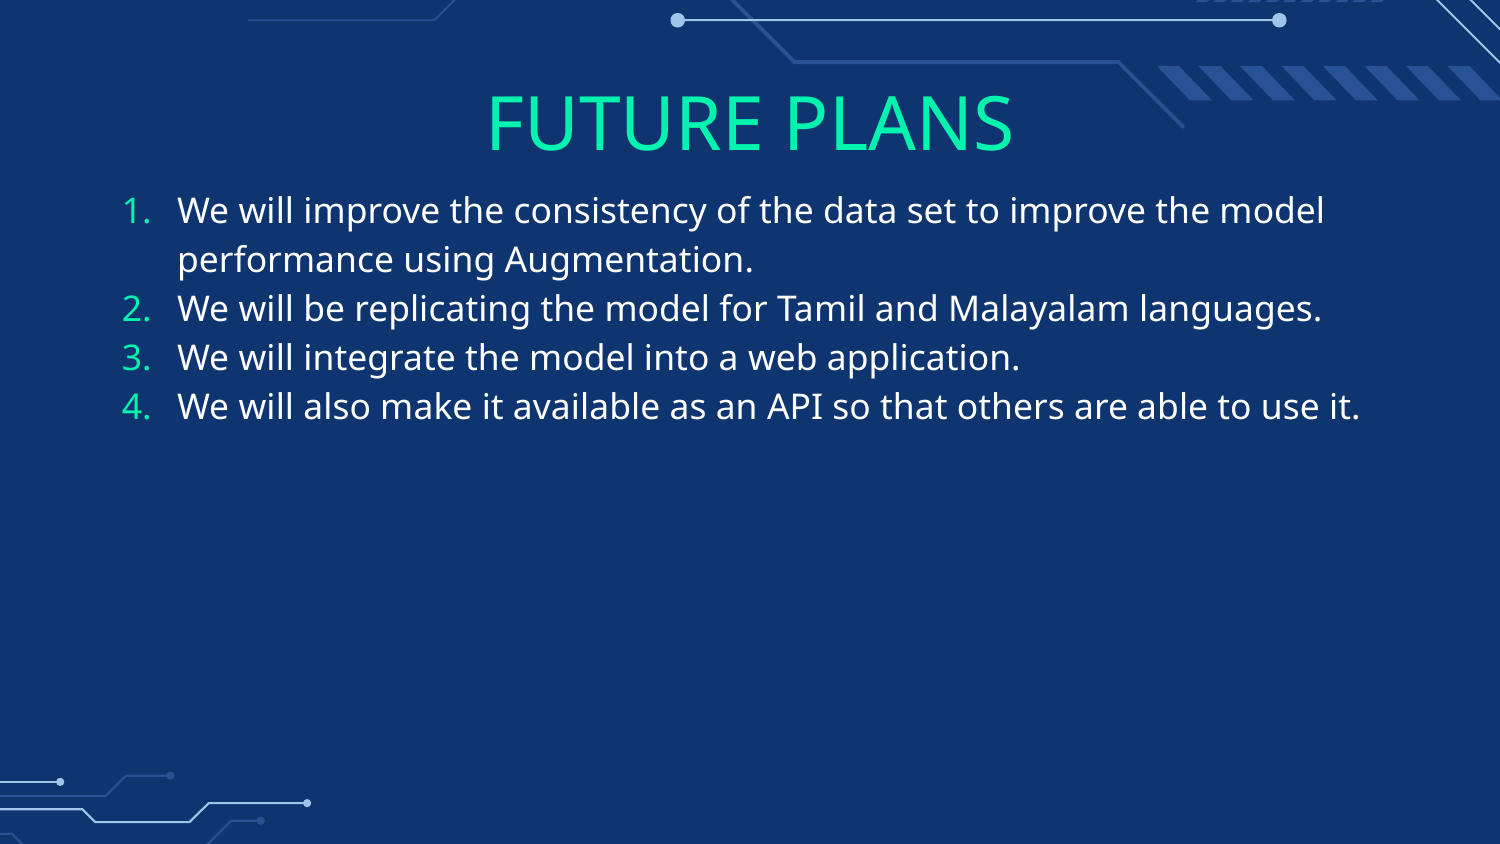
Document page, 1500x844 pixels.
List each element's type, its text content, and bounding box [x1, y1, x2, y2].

title FUTURE PLANS [118, 75, 1382, 156]
text_box We will improve the consistency of the data set to improve the model performance using Augmentation. We will be replicating the model for Tamil and Malayalam languages. We will integrate the model into a web application. We will also make it available as an API so that others are able to use it. [87, 167, 1397, 524]
